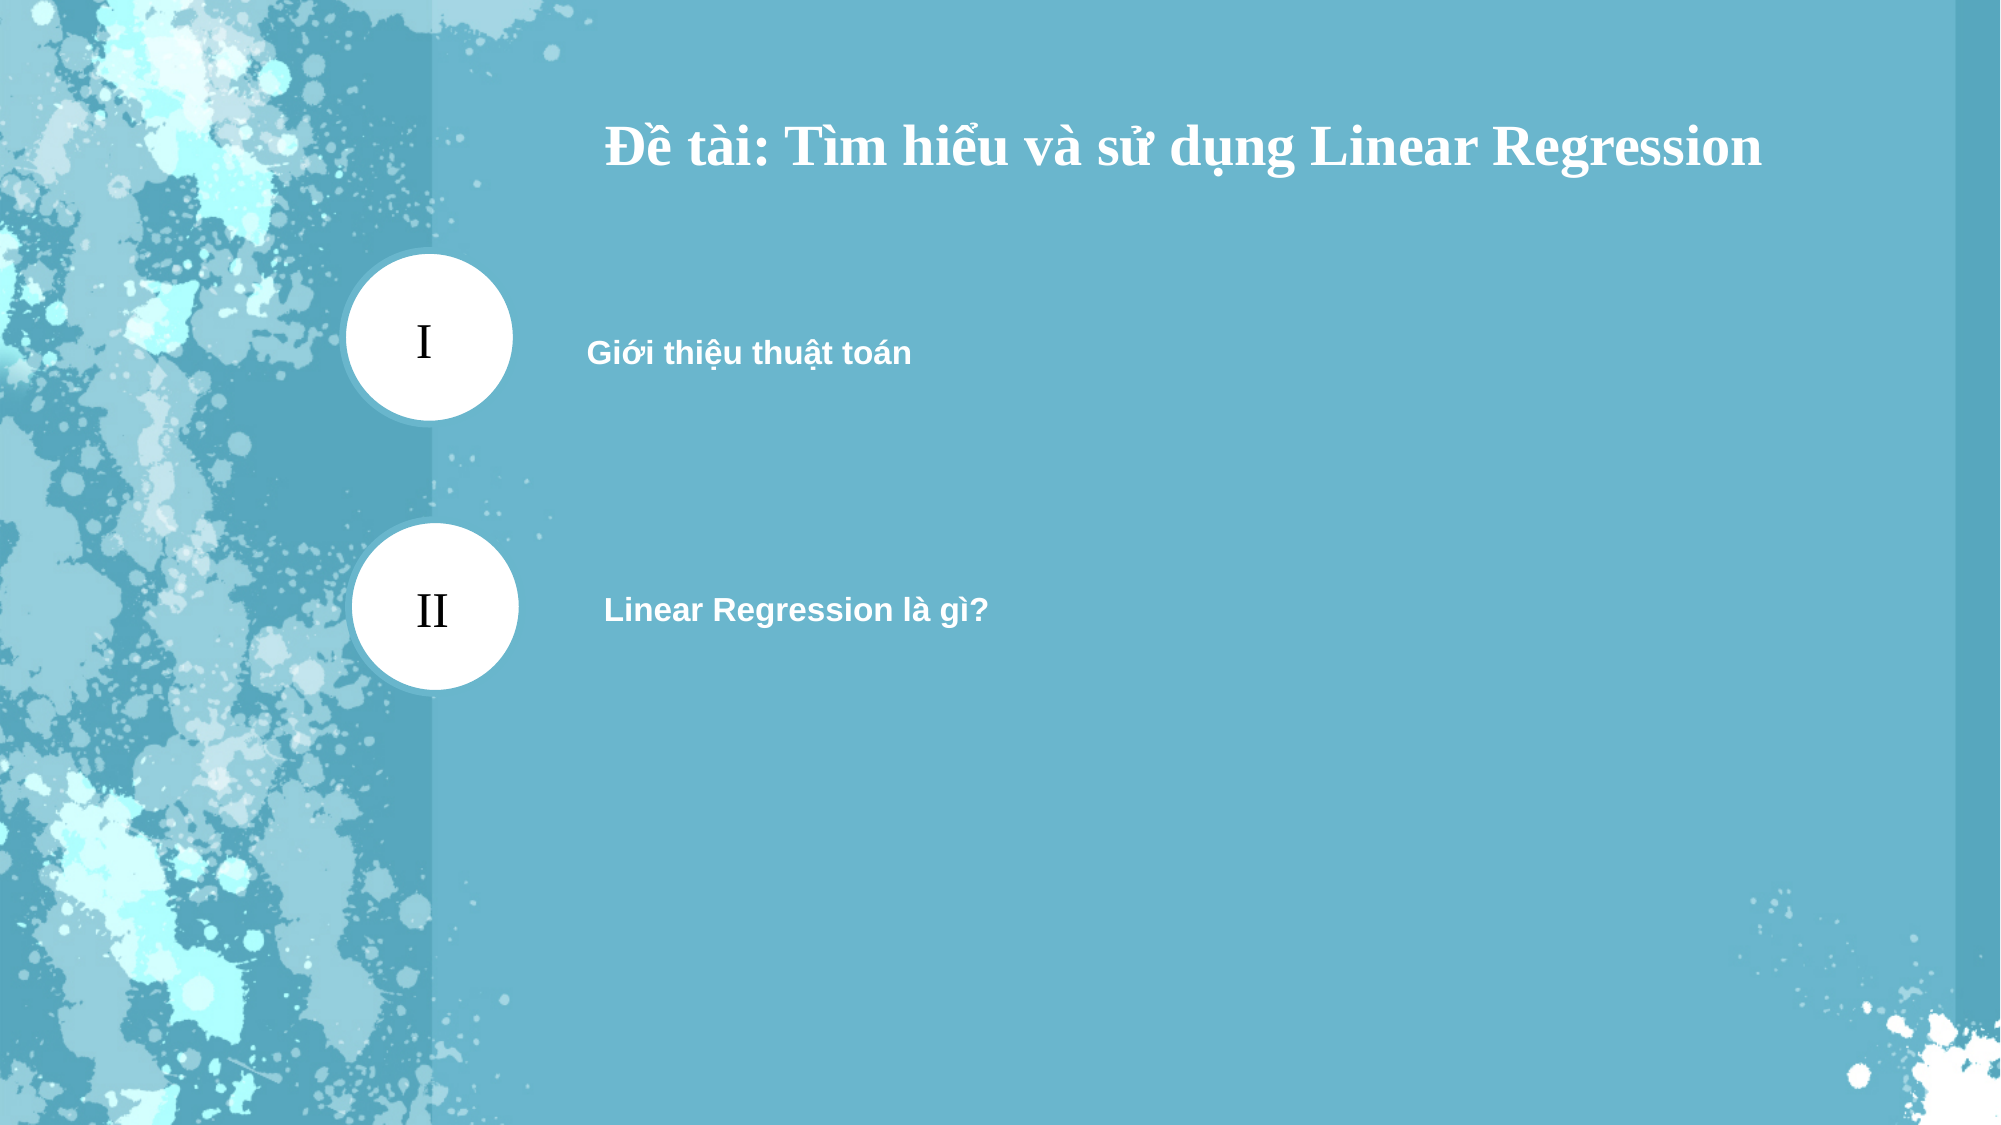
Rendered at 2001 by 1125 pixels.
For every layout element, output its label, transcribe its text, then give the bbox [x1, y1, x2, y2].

picture [0, 0, 2001, 1125]
text_box II [401, 570, 495, 646]
text_box Linear Regression là gì? [589, 580, 1869, 636]
text_box [346, 517, 525, 696]
text_box Đề tài: Tìm hiểu và sử dụng Linear Regression [543, 65, 1826, 185]
text_box I [401, 301, 495, 377]
text_box [340, 248, 519, 427]
text_box Giới thiệu thuật toán [571, 323, 1854, 379]
